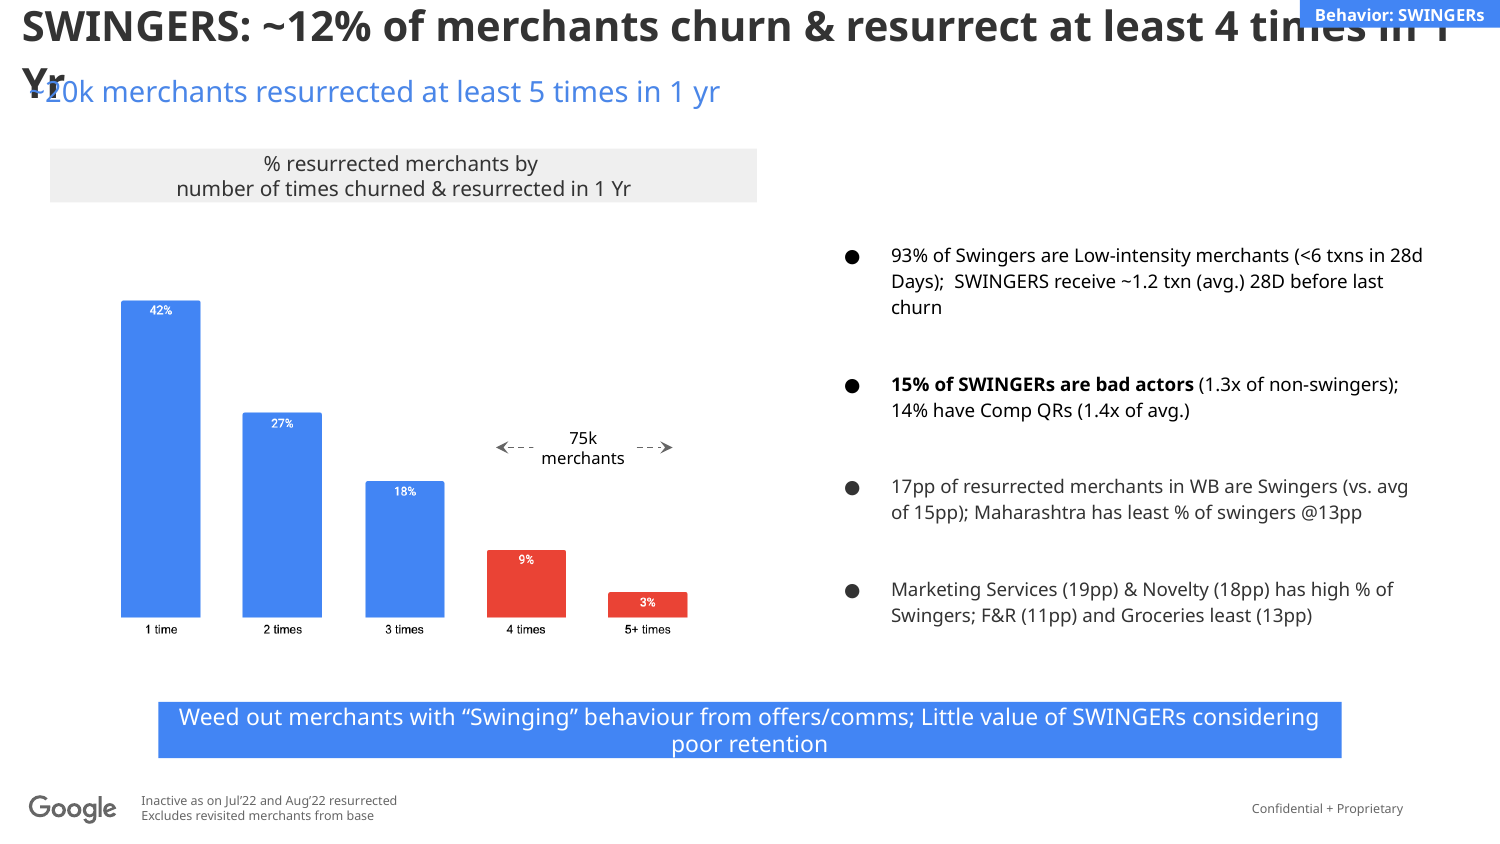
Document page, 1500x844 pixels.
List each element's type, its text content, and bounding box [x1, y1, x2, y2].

text_box Inactive as on Jul’22 and Aug’22 resurrected Excludes revisited merchants from base [126, 778, 968, 839]
text_box SWINGERS: ~12% of merchants churn & resurrect at least 4 times in 1 Yr [6, 13, 1488, 86]
text_box % resurrected merchants by number of times churned & resurrected in 1 Yr [50, 148, 757, 203]
picture [62, 211, 751, 658]
text_box 93% of Swingers are Low-intensity merchants (<6 txns in 28d Days); SWINGERS receive ~1.2 txn (avg.) 28D before last churn 15% of SWINGERs are bad actors (1.3x of non-swingers); 14% have Comp QRs (1.4x of avg.) 17pp of resurrected merchants in WB are Swingers (vs. avg of 15pp); Maharashtra has least % of swingers @13pp Marketing Services (19pp) & Novelty (18pp) has high % of Swingers; F&R (11pp) and Groceries least (13pp) [808, 233, 1434, 634]
text_box ~20k merchants resurrected at least 5 times in 1 yr [13, 58, 1479, 124]
text_box Behavior: SWINGERs [1299, 0, 1500, 28]
text_box Weed out merchants with “Swinging” behaviour from offers/comms; Little value of SWINGERs considering poor retention [158, 701, 1342, 759]
